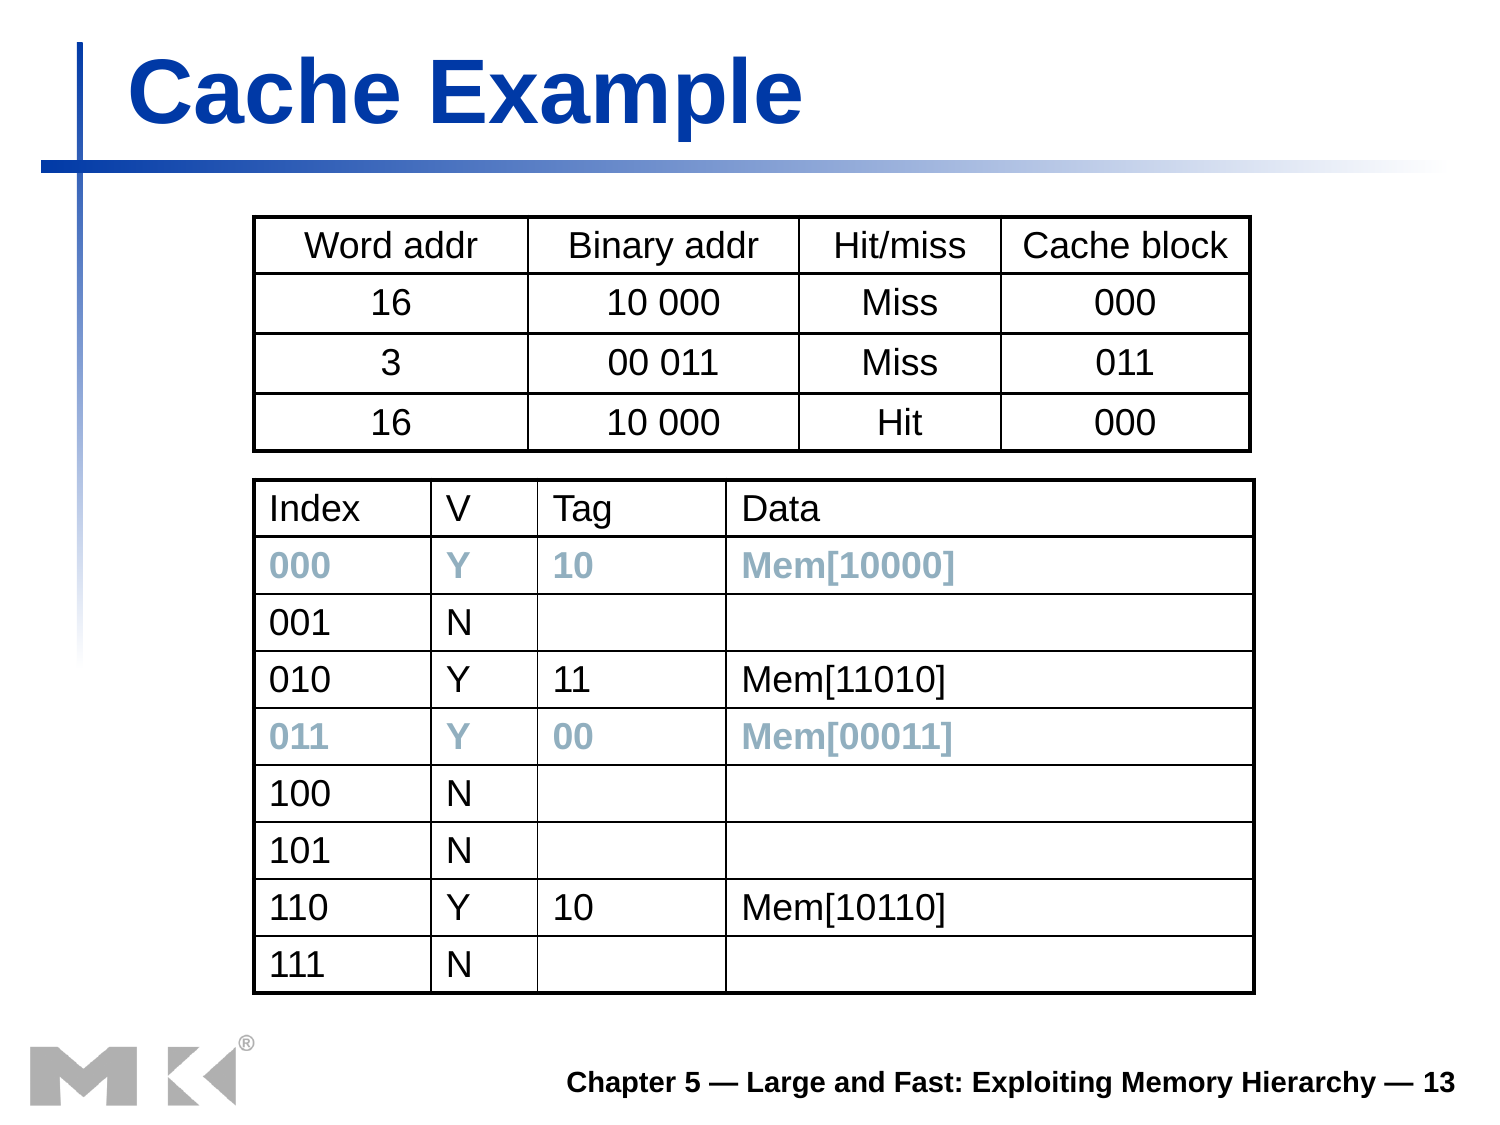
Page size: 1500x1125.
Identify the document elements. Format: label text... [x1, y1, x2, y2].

table_cell 10 000 [529, 275, 798, 332]
table_cell Mem[10110] [727, 880, 1252, 935]
table_header Binary addr [529, 219, 798, 272]
table_cell 10 [538, 880, 725, 935]
table_cell 101 [256, 823, 430, 878]
table_cell 001 [256, 595, 430, 650]
table_cell 011 [1002, 335, 1248, 392]
table_cell 16 [256, 395, 527, 449]
table_cell N [432, 595, 537, 650]
table_cell 10 [538, 538, 725, 593]
table_cell Miss [800, 275, 1000, 332]
table_cell [727, 595, 1252, 650]
table_header Cache block [1002, 219, 1248, 272]
table_cell 10 000 [529, 395, 798, 449]
table_cell [727, 937, 1252, 991]
table_cell Y [432, 652, 537, 707]
table_cell N [432, 766, 537, 821]
table_cell 011 [256, 709, 430, 764]
table_header Data [727, 482, 1252, 535]
table_cell 16 [256, 275, 527, 332]
table_cell N [432, 823, 537, 878]
table_cell Y [432, 880, 537, 935]
table_cell 00 011 [529, 335, 798, 392]
table_cell 11 [538, 652, 725, 707]
table_header Hit/miss [800, 219, 1000, 272]
table_header Word addr [256, 219, 527, 272]
table_cell [538, 595, 725, 650]
table_cell Mem[00011] [727, 709, 1252, 764]
title Cache Example [111, 23, 1468, 150]
table_header Tag [538, 482, 725, 535]
footer Chapter 5 — Large and Fast: Exploiting Memory Hierarchy — 13 [277, 1046, 1471, 1106]
table_cell [727, 766, 1252, 821]
table_cell 00 [538, 709, 725, 764]
table_header V [432, 482, 537, 535]
table_cell Mem[10000] [727, 538, 1252, 593]
table_cell 000 [1002, 395, 1248, 449]
table_header Index [256, 482, 430, 535]
table_cell 100 [256, 766, 430, 821]
table_cell 110 [256, 880, 430, 935]
table_cell Y [432, 538, 537, 593]
table_cell N [432, 937, 537, 991]
table_cell Y [432, 709, 537, 764]
table_cell 000 [256, 538, 430, 593]
table_cell [538, 937, 725, 991]
table_cell 010 [256, 652, 430, 707]
table_cell [538, 823, 725, 878]
picture [29, 1034, 255, 1106]
table_cell Hit [800, 395, 1000, 449]
table_cell 111 [256, 937, 430, 991]
table_cell Miss [800, 335, 1000, 392]
table_cell [727, 823, 1252, 878]
table_cell 3 [256, 335, 527, 392]
table_cell 000 [1002, 275, 1248, 332]
table_cell Mem[11010] [727, 652, 1252, 707]
table_cell [538, 766, 725, 821]
